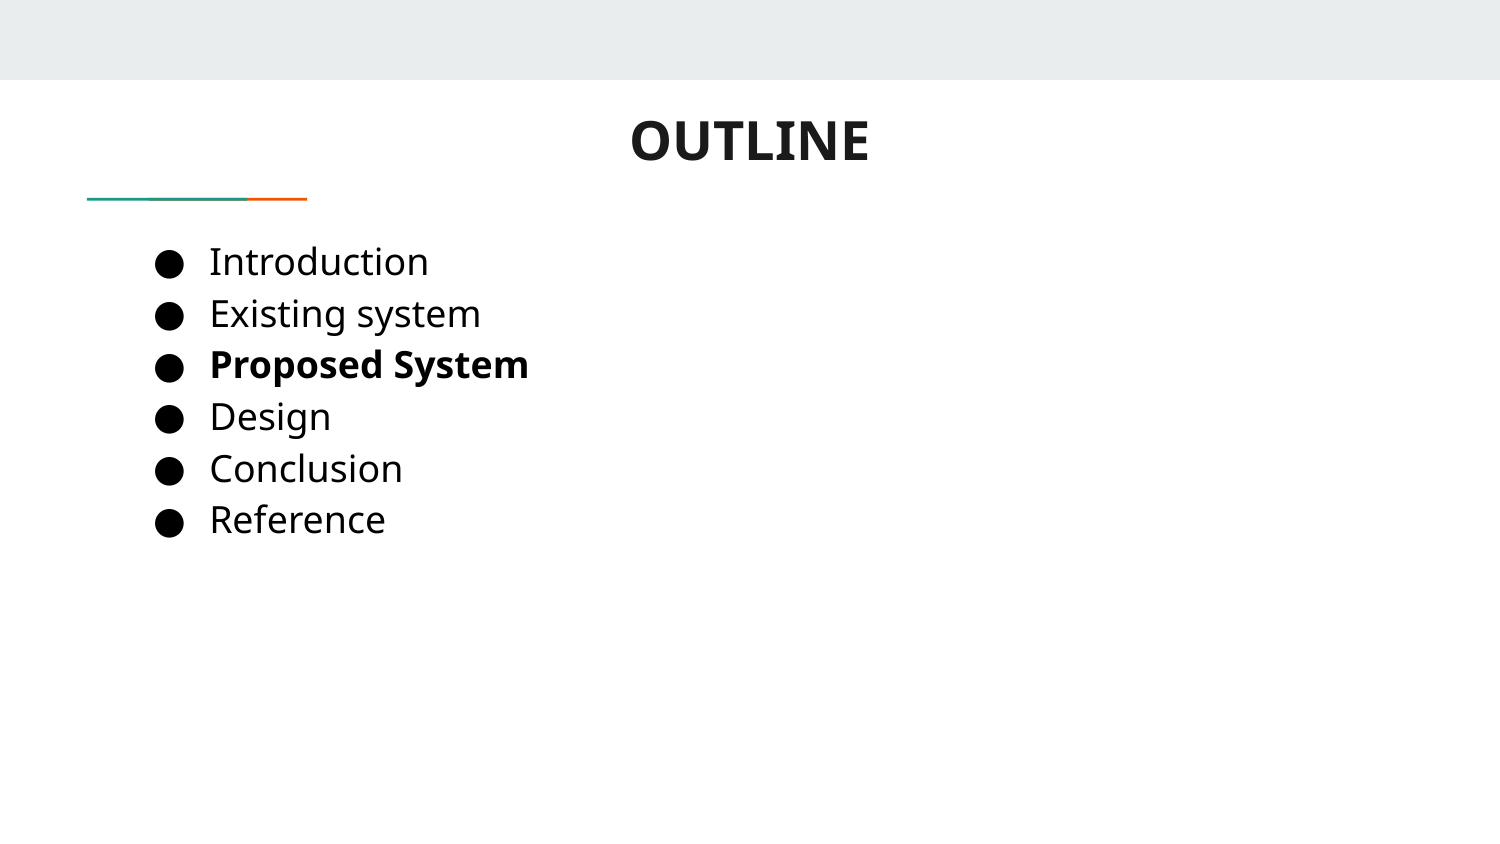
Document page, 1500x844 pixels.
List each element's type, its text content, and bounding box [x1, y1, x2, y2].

title OUTLINE [119, 91, 1381, 180]
list Introduction Existing system Proposed System Design Conclusion Reference [119, 216, 1381, 844]
